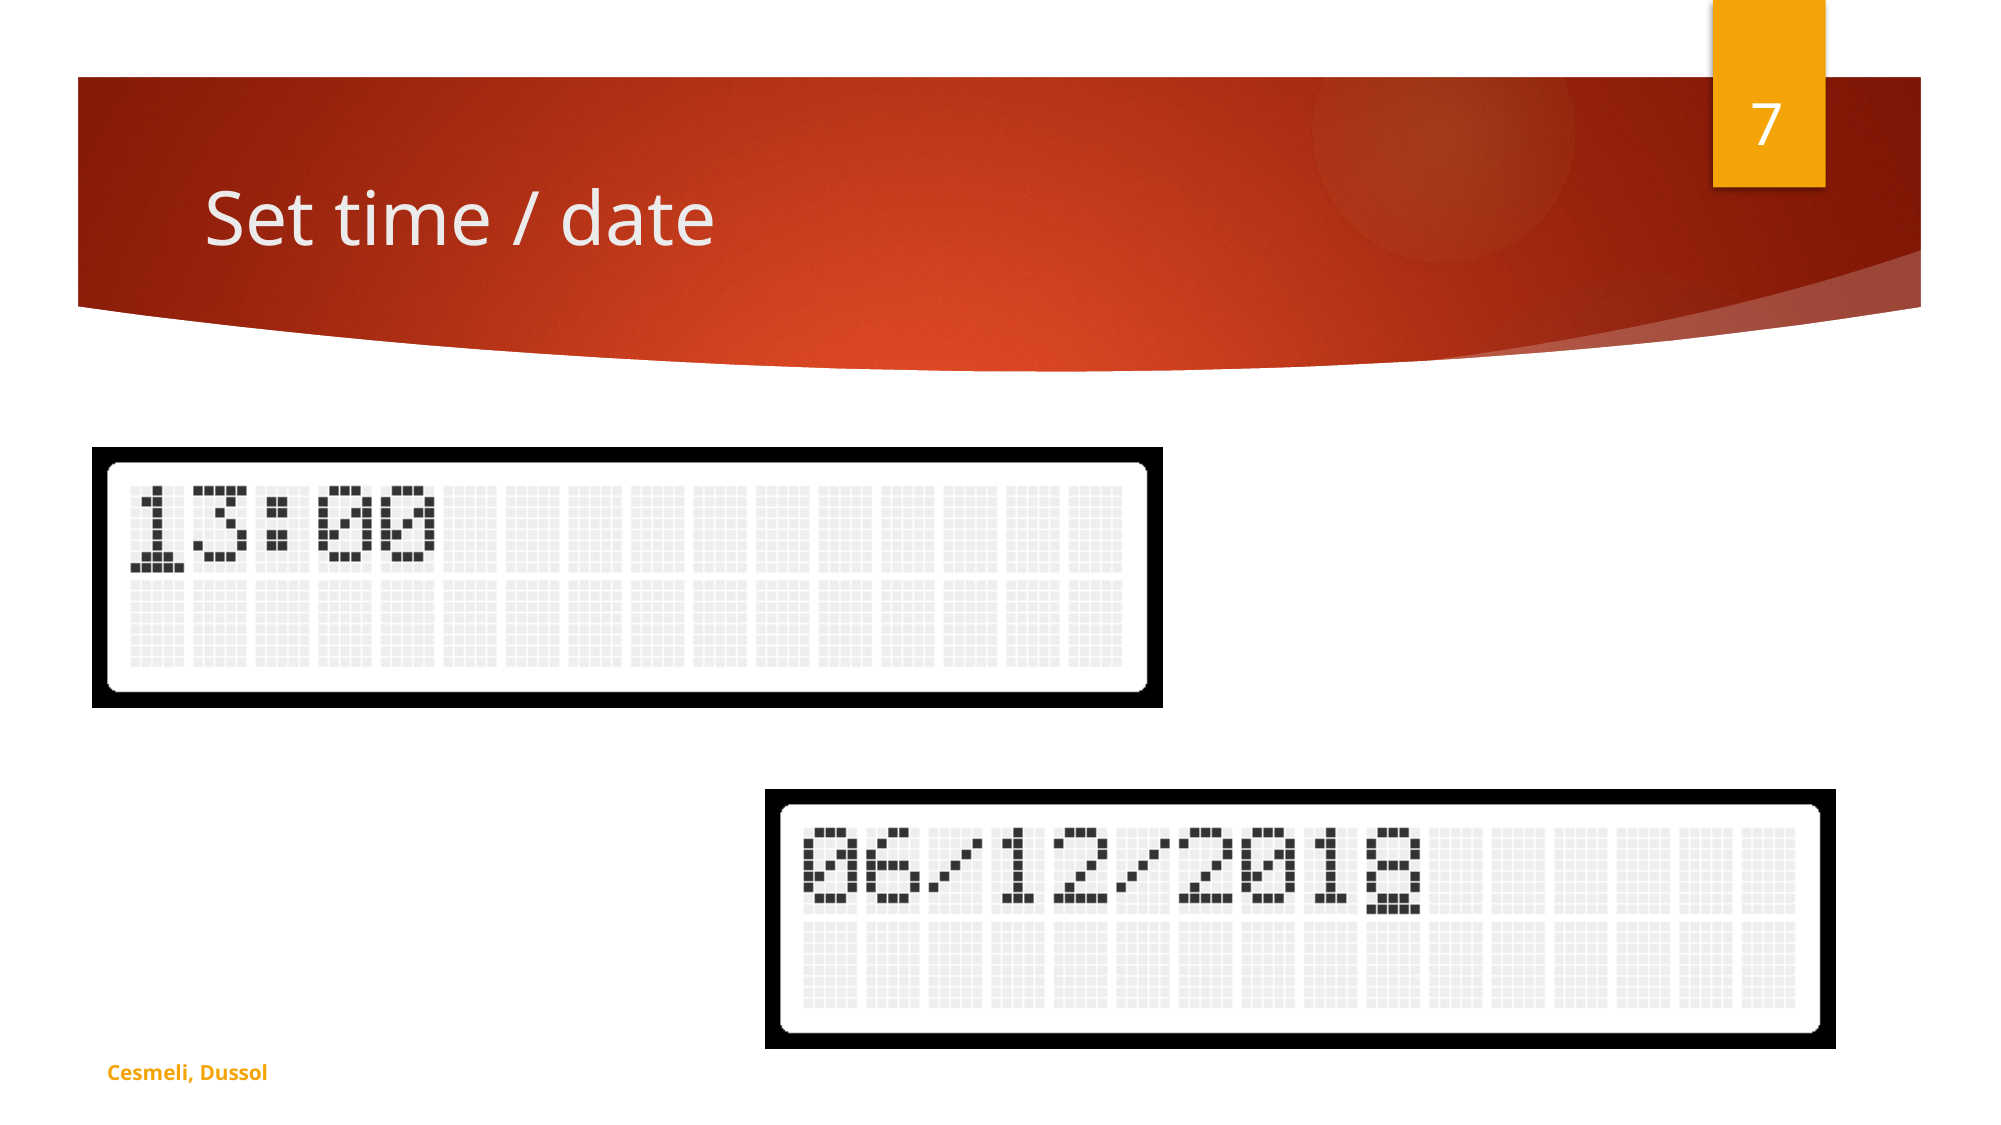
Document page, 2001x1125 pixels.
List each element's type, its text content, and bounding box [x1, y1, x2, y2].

picture [765, 788, 1836, 1049]
picture [91, 447, 1163, 708]
title Set time / date [189, 155, 1627, 275]
footer Cesmeli, Dussol [92, 1048, 726, 1099]
slide_number 7 [1698, 48, 1836, 175]
